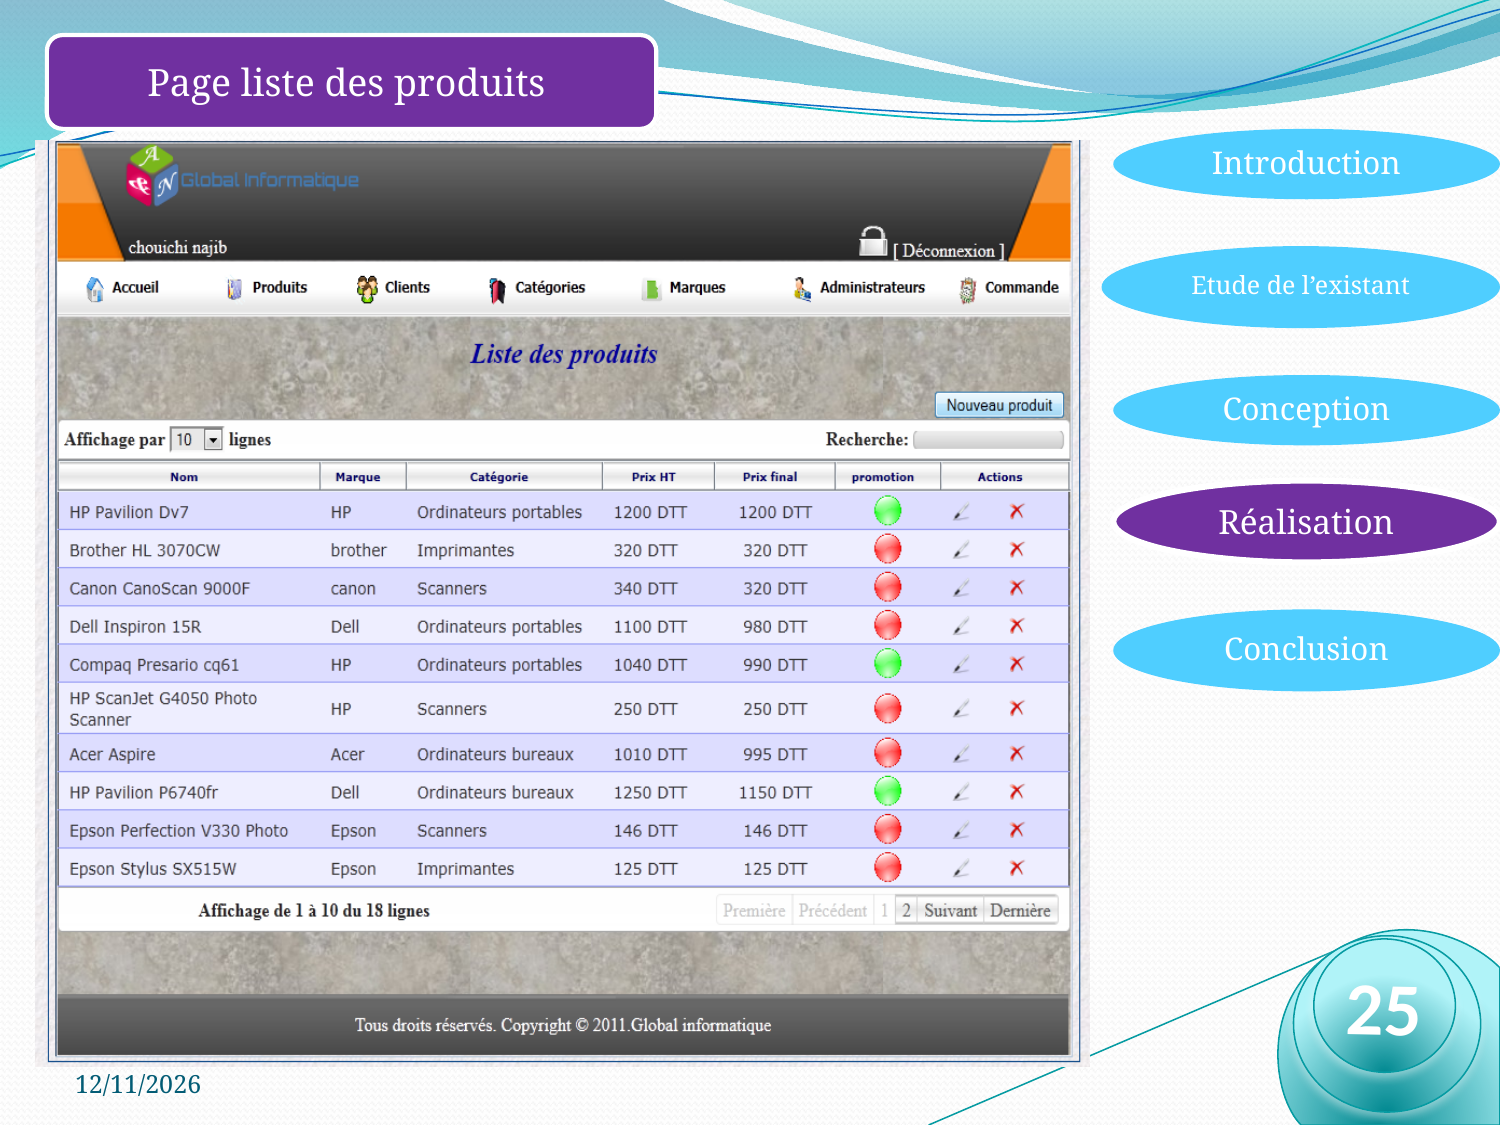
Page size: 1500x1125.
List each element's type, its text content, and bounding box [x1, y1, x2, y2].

text_box Introduction [1112, 128, 1500, 201]
text_box Page liste des produits [44, 32, 659, 131]
picture [34, 140, 1091, 1067]
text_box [1104, 729, 1325, 1125]
text_box Conception [1112, 374, 1500, 447]
text_box Conclusion [1112, 608, 1500, 693]
text_box Etude de l’existant [1100, 245, 1500, 329]
text_box Réalisation [1110, 477, 1500, 566]
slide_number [75, 1078, 425, 1103]
